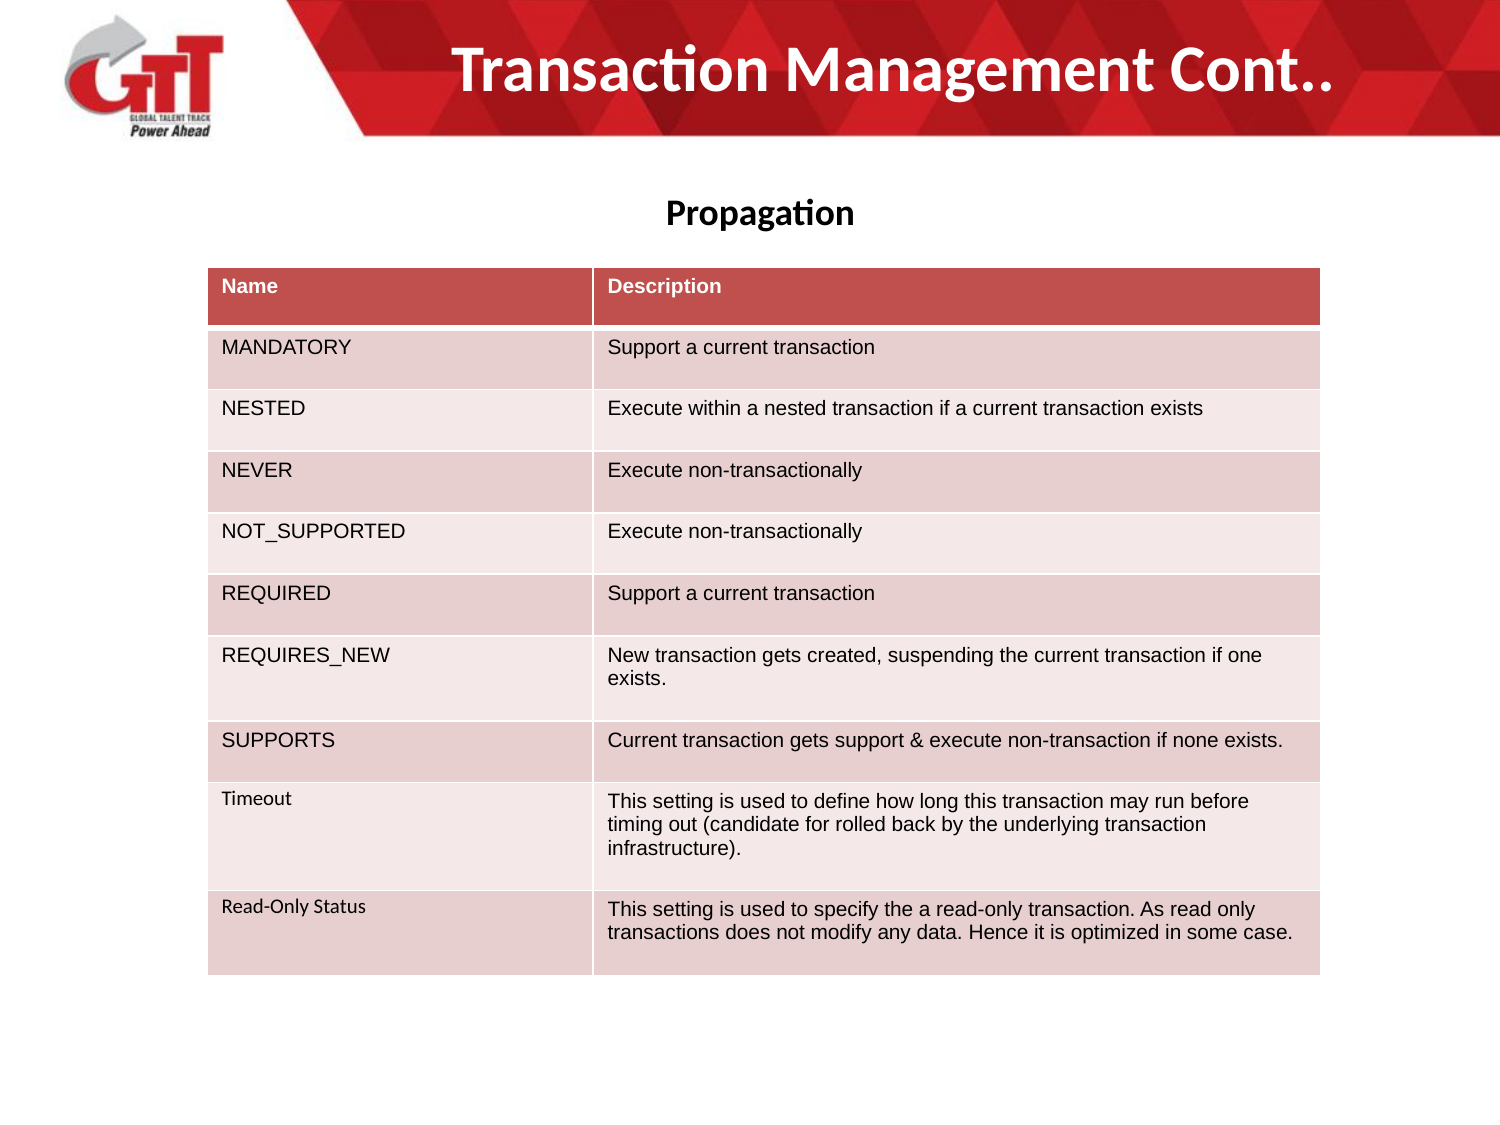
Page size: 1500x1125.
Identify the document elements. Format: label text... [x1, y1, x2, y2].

title Transaction Management Cont.. [324, 12, 1463, 118]
table_cell Current transaction gets support & execute non-transaction if none exists. [594, 722, 1320, 782]
table_cell Execute within a nested transaction if a current transaction exists [594, 390, 1320, 450]
text_box Propagation [51, 180, 1449, 727]
table_cell Support a current transaction [594, 575, 1320, 635]
table_cell NESTED [208, 390, 592, 450]
table_cell MANDATORY [208, 331, 592, 389]
table_cell Timeout [208, 783, 592, 890]
picture [0, 0, 1500, 1125]
table_cell REQUIRED [208, 575, 592, 635]
table_cell This setting is used to specify the a read-only transaction. As read only transactions does not modify any data. Hence it is optimized in some case. [594, 891, 1320, 975]
table_cell NOT_SUPPORTED [208, 514, 592, 573]
table_header Name [208, 268, 592, 325]
table_cell Execute non-transactionally [594, 514, 1320, 573]
table_header Description [594, 268, 1320, 325]
table_cell Execute non-transactionally [594, 452, 1320, 512]
table_cell REQUIRES_NEW [208, 637, 592, 720]
table_cell This setting is used to define how long this transaction may run before timing out (candidate for rolled back by the underlying transaction infrastructure). [594, 783, 1320, 890]
table_cell SUPPORTS [208, 722, 592, 782]
table_cell Support a current transaction [594, 331, 1320, 389]
table_cell NEVER [208, 452, 592, 512]
table_cell New transaction gets created, suspending the current transaction if one exists. [594, 637, 1320, 720]
table_cell Read-Only Status [208, 891, 592, 975]
